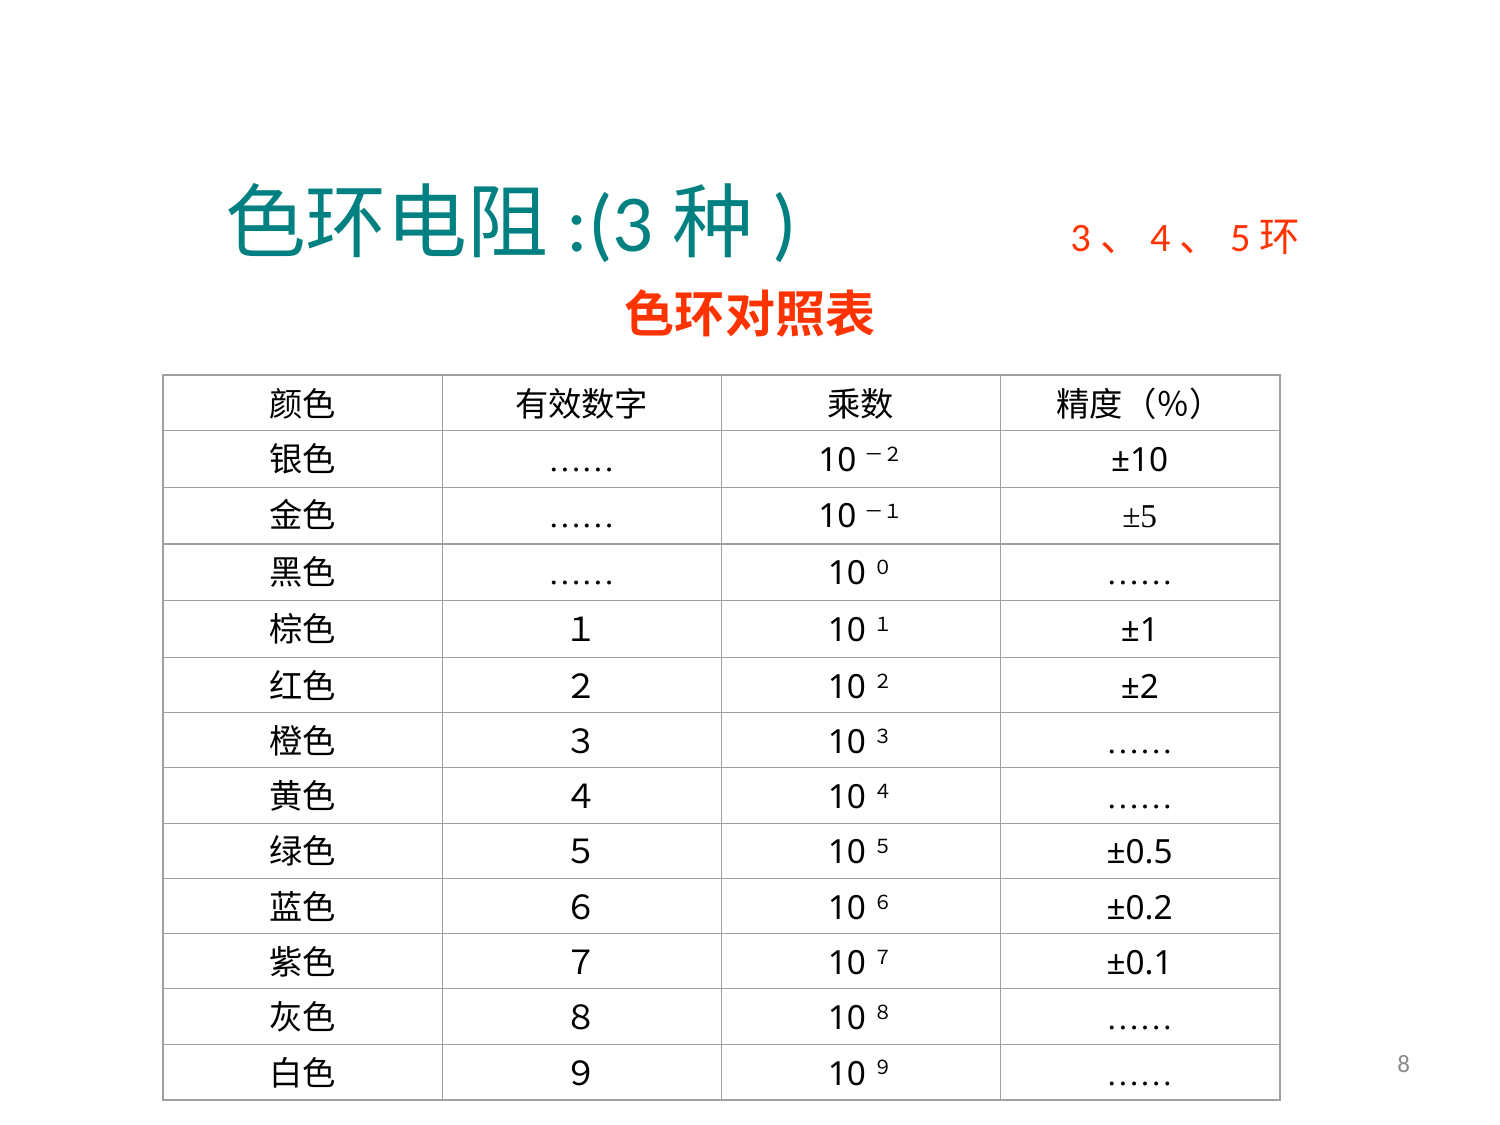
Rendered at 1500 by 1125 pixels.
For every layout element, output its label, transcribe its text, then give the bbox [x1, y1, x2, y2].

text_box 色环对照表 [0, 274, 1500, 350]
title 色环电阻:(3种) 3、4、5环 [99, 162, 1426, 274]
slide_number 8 [1285, 1025, 1425, 1100]
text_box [162, 374, 1281, 1101]
